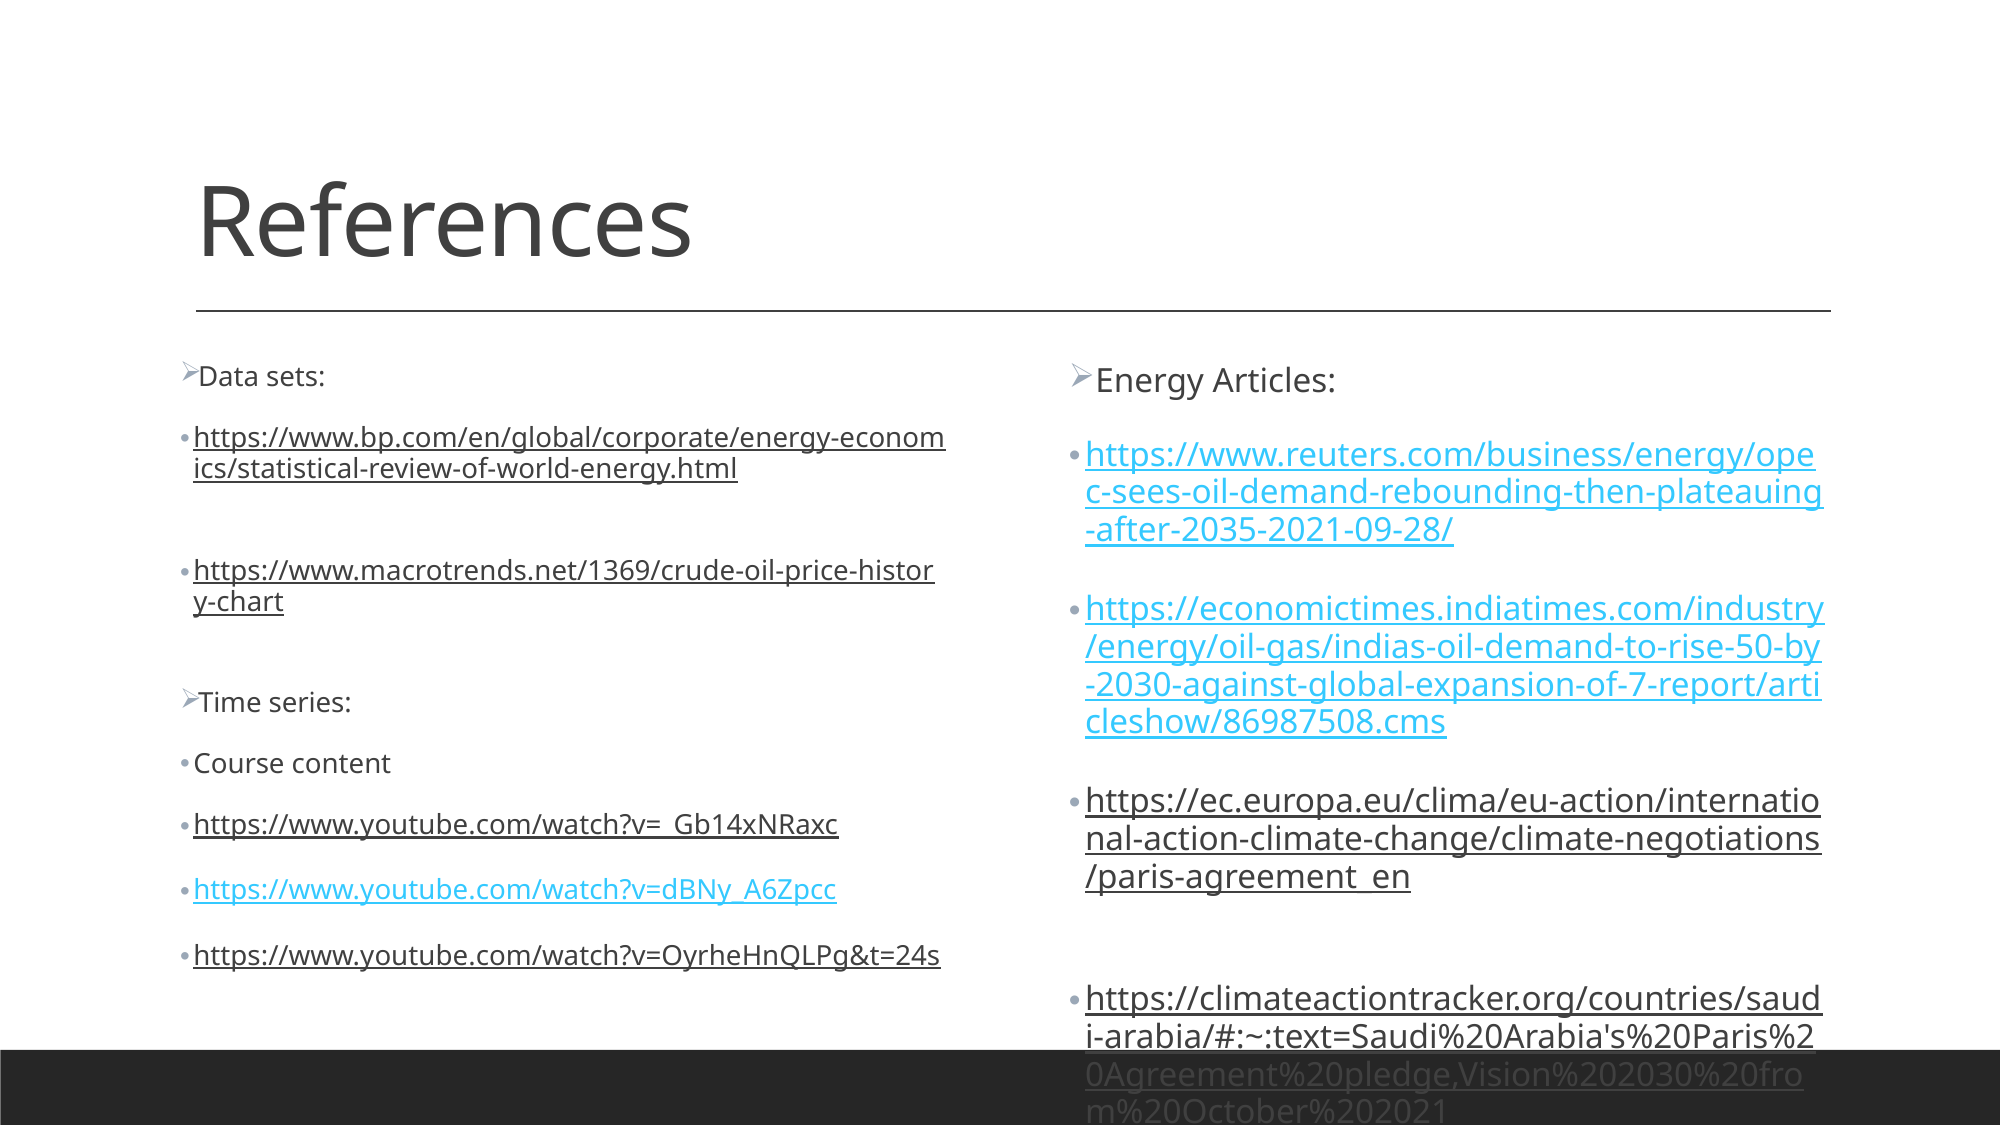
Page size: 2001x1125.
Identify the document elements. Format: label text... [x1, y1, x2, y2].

list Data sets: https://www.bp.com/en/global/corporate/energy-economics/statistical-review-of-world-energy.html https://www.macrotrends.net/1369/crude-oil-price-history-chart Time series: Course content https://www.youtube.com/watch?v=_Gb14xNRaxc https://www.youtube.com/watch?v=dBNy_A6Zpcc https://www.youtube.com/watch?v=OyrheHnQLPg&t=24s [180, 347, 942, 963]
list Energy Articles: https://www.reuters.com/business/energy/opec-sees-oil-demand-rebounding-then-plateauing-after-2035-2021-09-28/ https://economictimes.indiatimes.com/industry/energy/oil-gas/indias-oil-demand-to-rise-50-by-2030-against-global-expansion-of-7-report/articleshow/86987508.cms https://ec.europa.eu/clima/eu-action/international-action-climate-change/climate-negotiations/paris-agreement_en https://climateactiontracker.org/countries/saudi-arabia/#:~:text=Saudi%20Arabia's%20Paris%20Agreement%20pledge,Vision%202030%20from%20October%202021. [1068, 347, 1830, 963]
title References [180, 47, 1830, 285]
